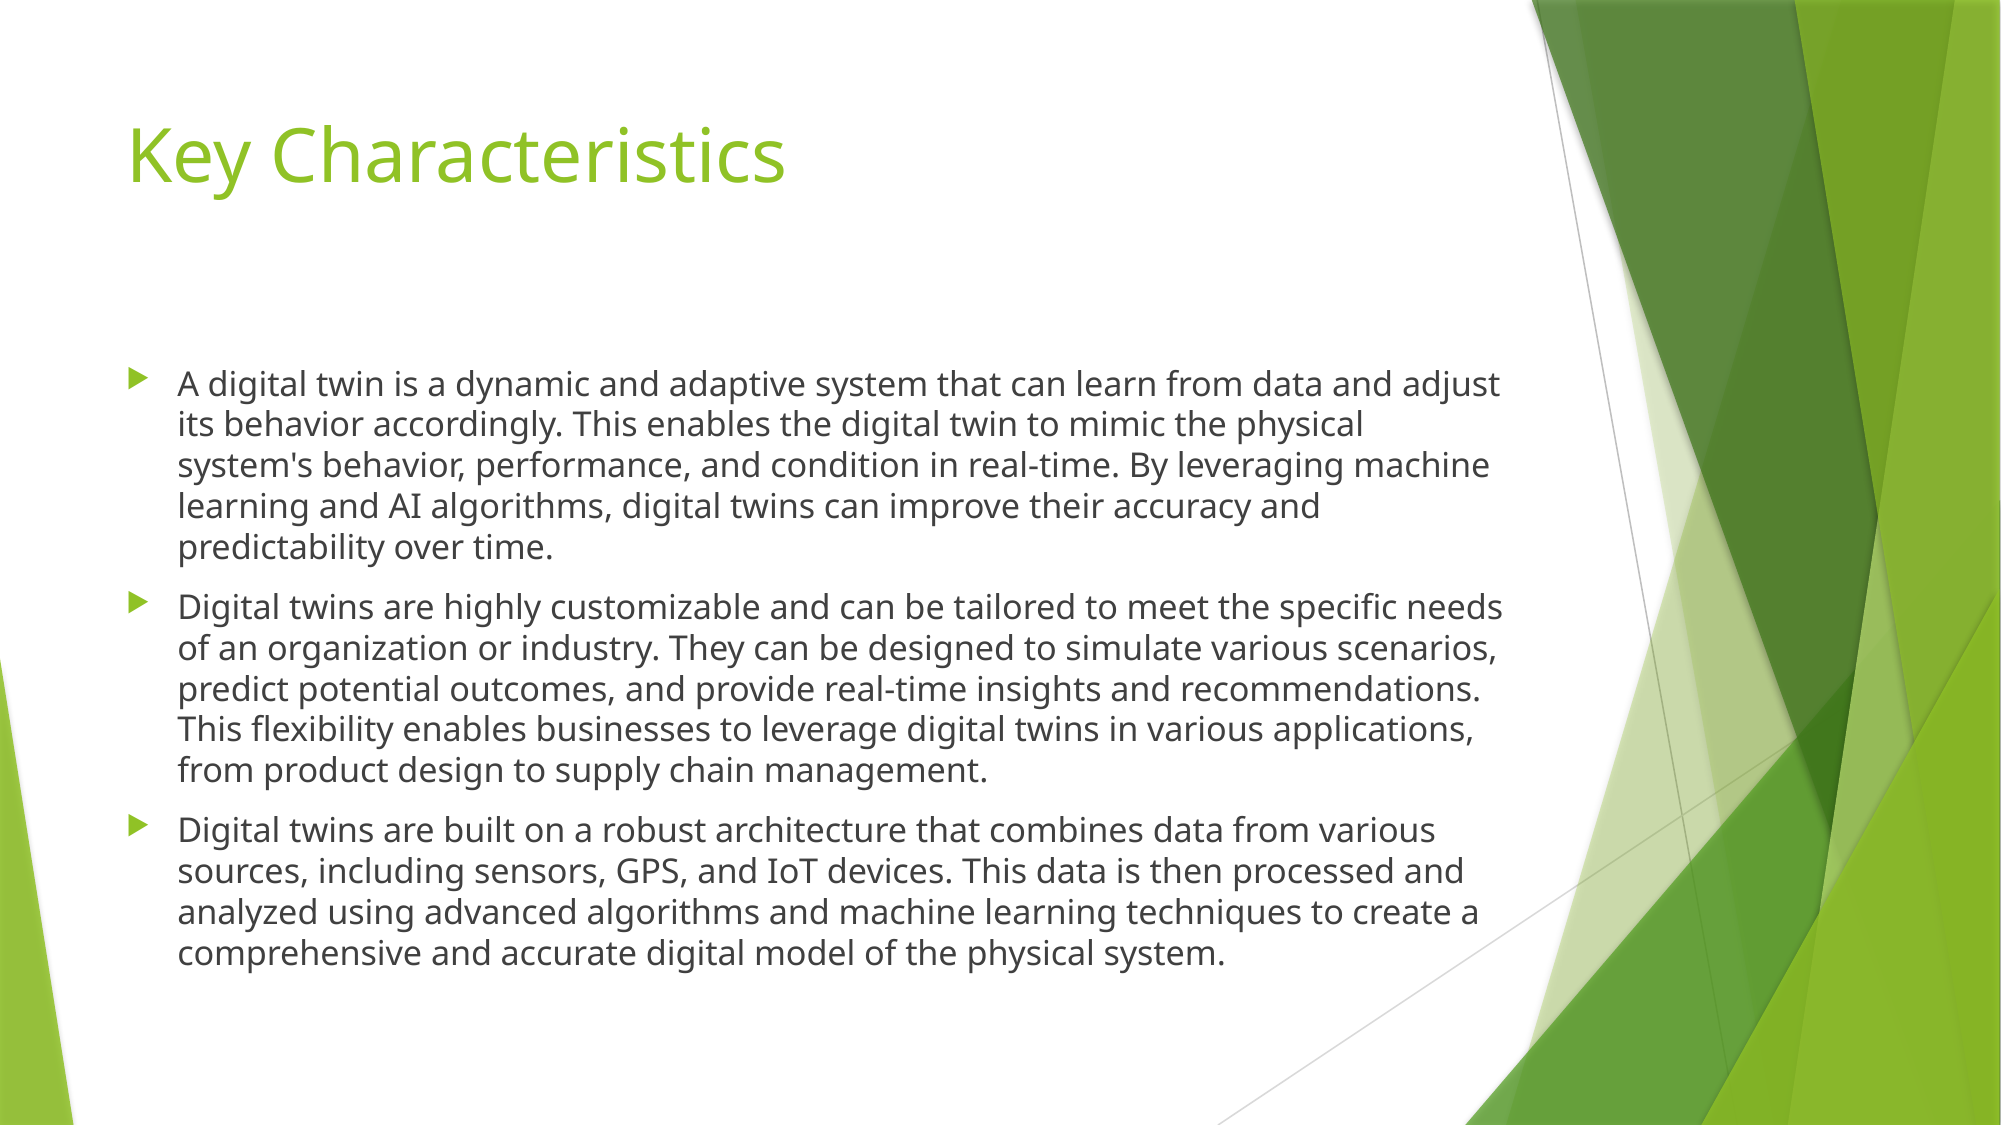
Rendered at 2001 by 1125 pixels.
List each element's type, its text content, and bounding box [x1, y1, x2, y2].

title Key Characteristics [111, 99, 1522, 317]
list A digital twin is a dynamic and adaptive system that can learn from data and adjust its behavior accordingly. This enables the digital twin to mimic the physical system's behavior, performance, and condition in real-time. By leveraging machine learning and AI algorithms, digital twins can improve their accuracy and predictability over time. Digital twins are highly customizable and can be tailored to meet the specific needs of an organization or industry. They can be designed to simulate various scenarios, predict potential outcomes, and provide real-time insights and recommendations. This flexibility enables businesses to leverage digital twins in various applications, from product design to supply chain management. Digital twins are built on a robust architecture that combines data from various sources, including sensors, GPS, and IoT devices. This data is then processed and analyzed using advanced algorithms and machine learning techniques to create a comprehensive and accurate digital model of the physical system. [111, 354, 1522, 992]
